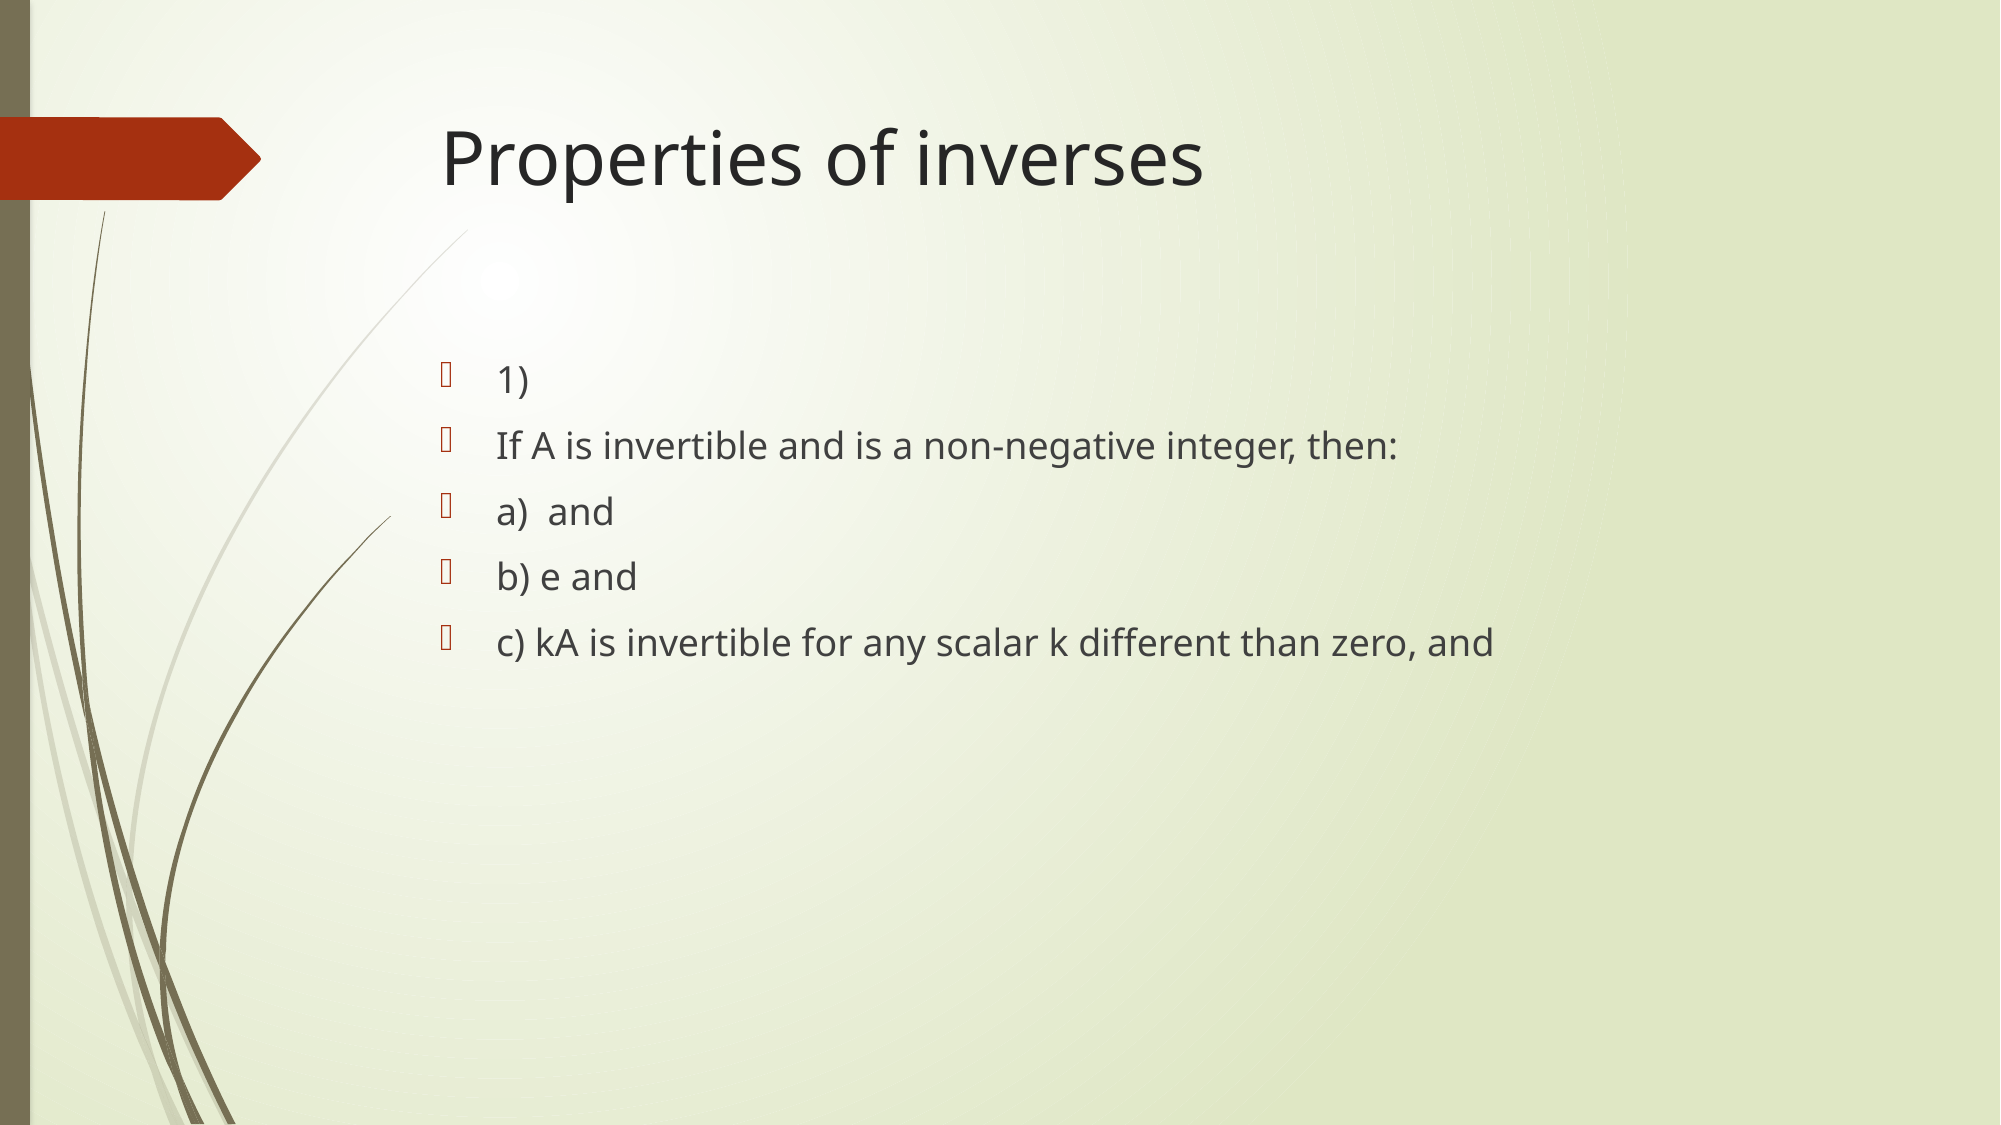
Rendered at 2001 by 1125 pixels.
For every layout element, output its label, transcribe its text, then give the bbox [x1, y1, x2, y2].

title Properties of inverses [425, 102, 1888, 313]
